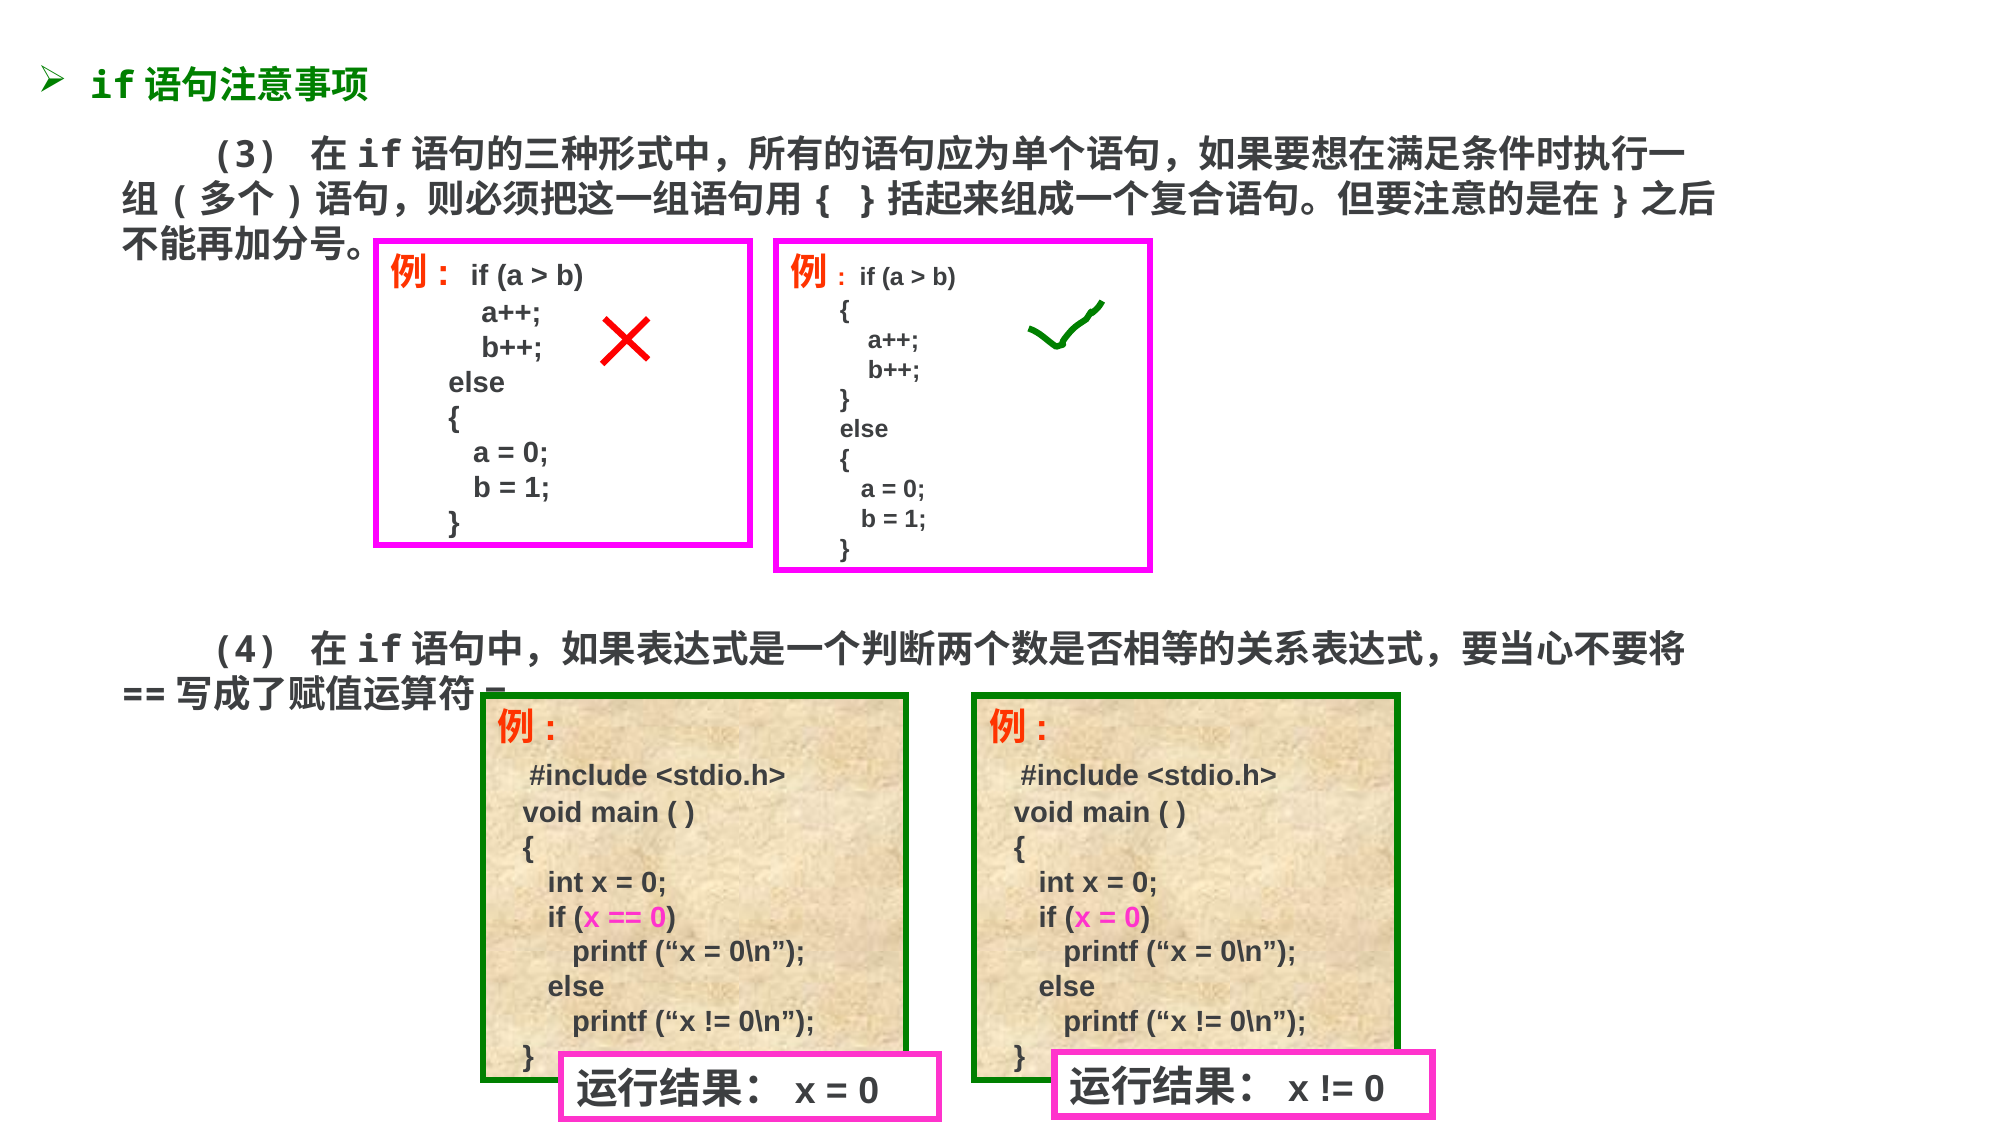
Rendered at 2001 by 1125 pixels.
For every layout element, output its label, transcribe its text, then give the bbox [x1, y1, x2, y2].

text_box 运行结果：x = 0 [561, 1085, 940, 1119]
text_box if语句注意事项 [23, 53, 393, 114]
text_box 运行结果：x != 0 [1054, 1051, 1433, 1117]
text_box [483, 695, 1398, 1085]
text_box (3) 在if语句的三种形式中，所有的语句应为单个语句，如果要想在满足条件时执行一组(多个)语句，则必须把这一组语句用{ }括起来组成一个复合语句。但要注意的是在}之后不能再加分号。 (4) 在if语句中，如果表达式是一个判断两个数是否相等的关系表达式，要当心不要将==写成了赋值运算符=。 [106, 122, 1733, 723]
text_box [375, 240, 1151, 574]
